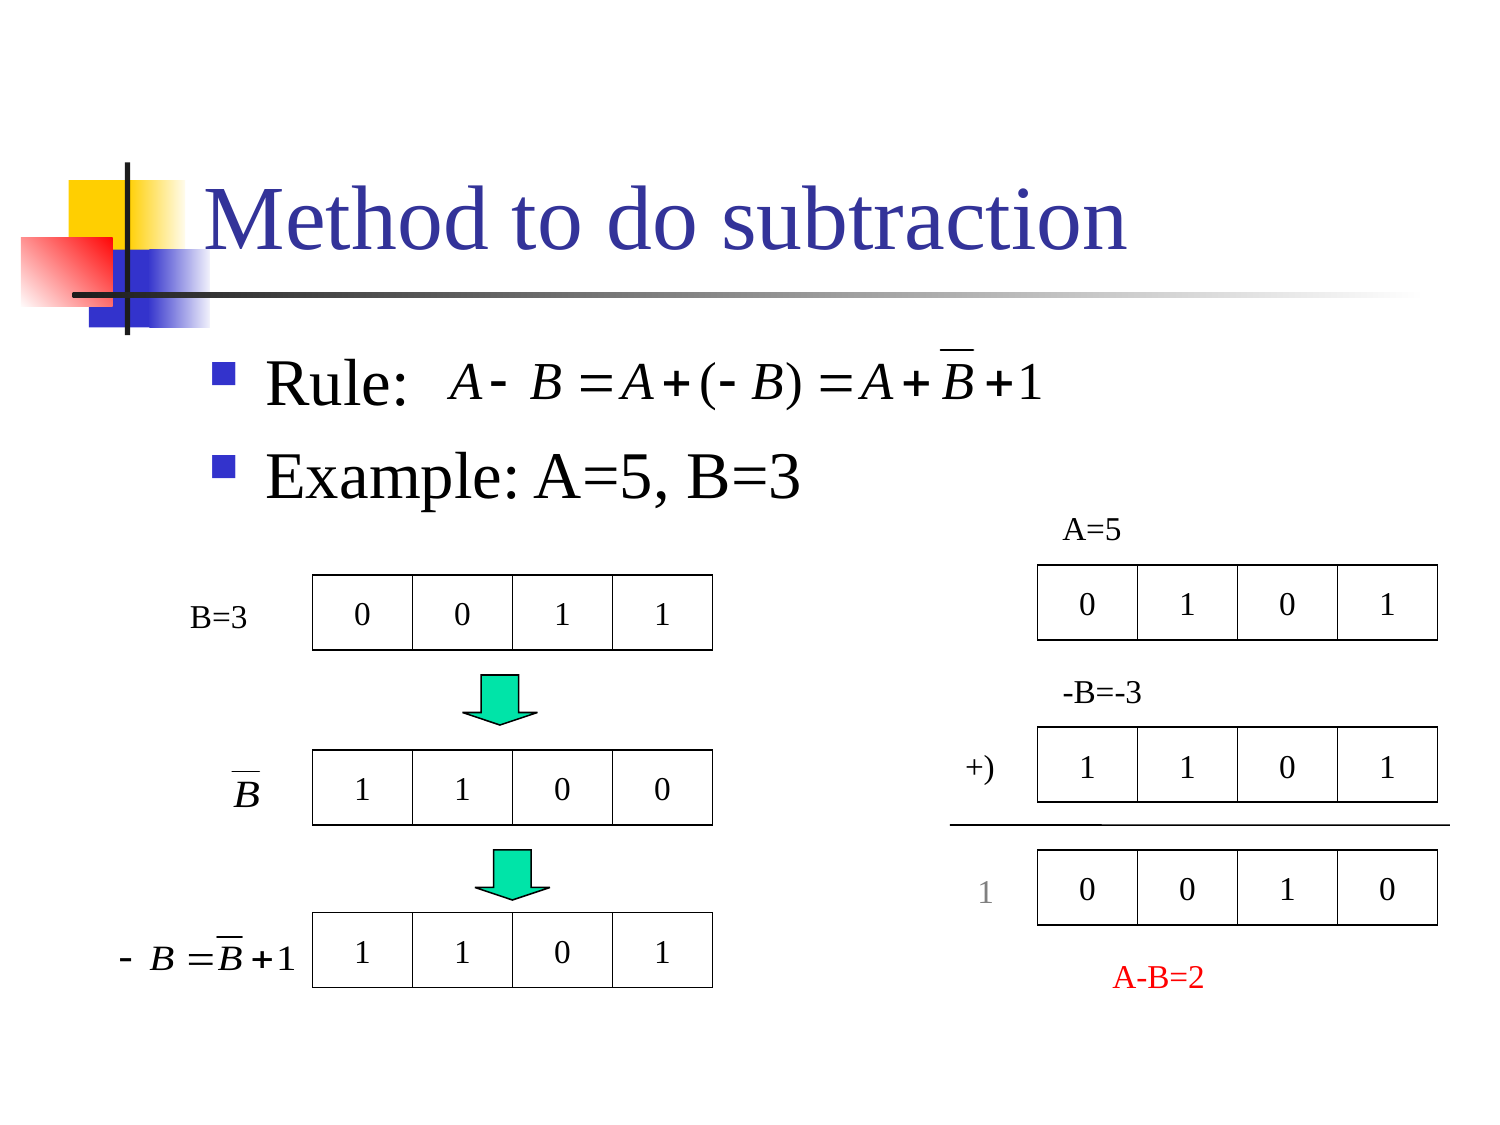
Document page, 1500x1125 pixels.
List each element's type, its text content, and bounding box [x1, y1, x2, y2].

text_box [112, 574, 713, 988]
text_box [949, 499, 1451, 926]
text_box A-B=2 [1097, 947, 1221, 1003]
list Rule: Example: A=5, B=3 [193, 331, 1469, 550]
title Method to do subtraction [188, 35, 1468, 275]
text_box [437, 337, 1050, 422]
